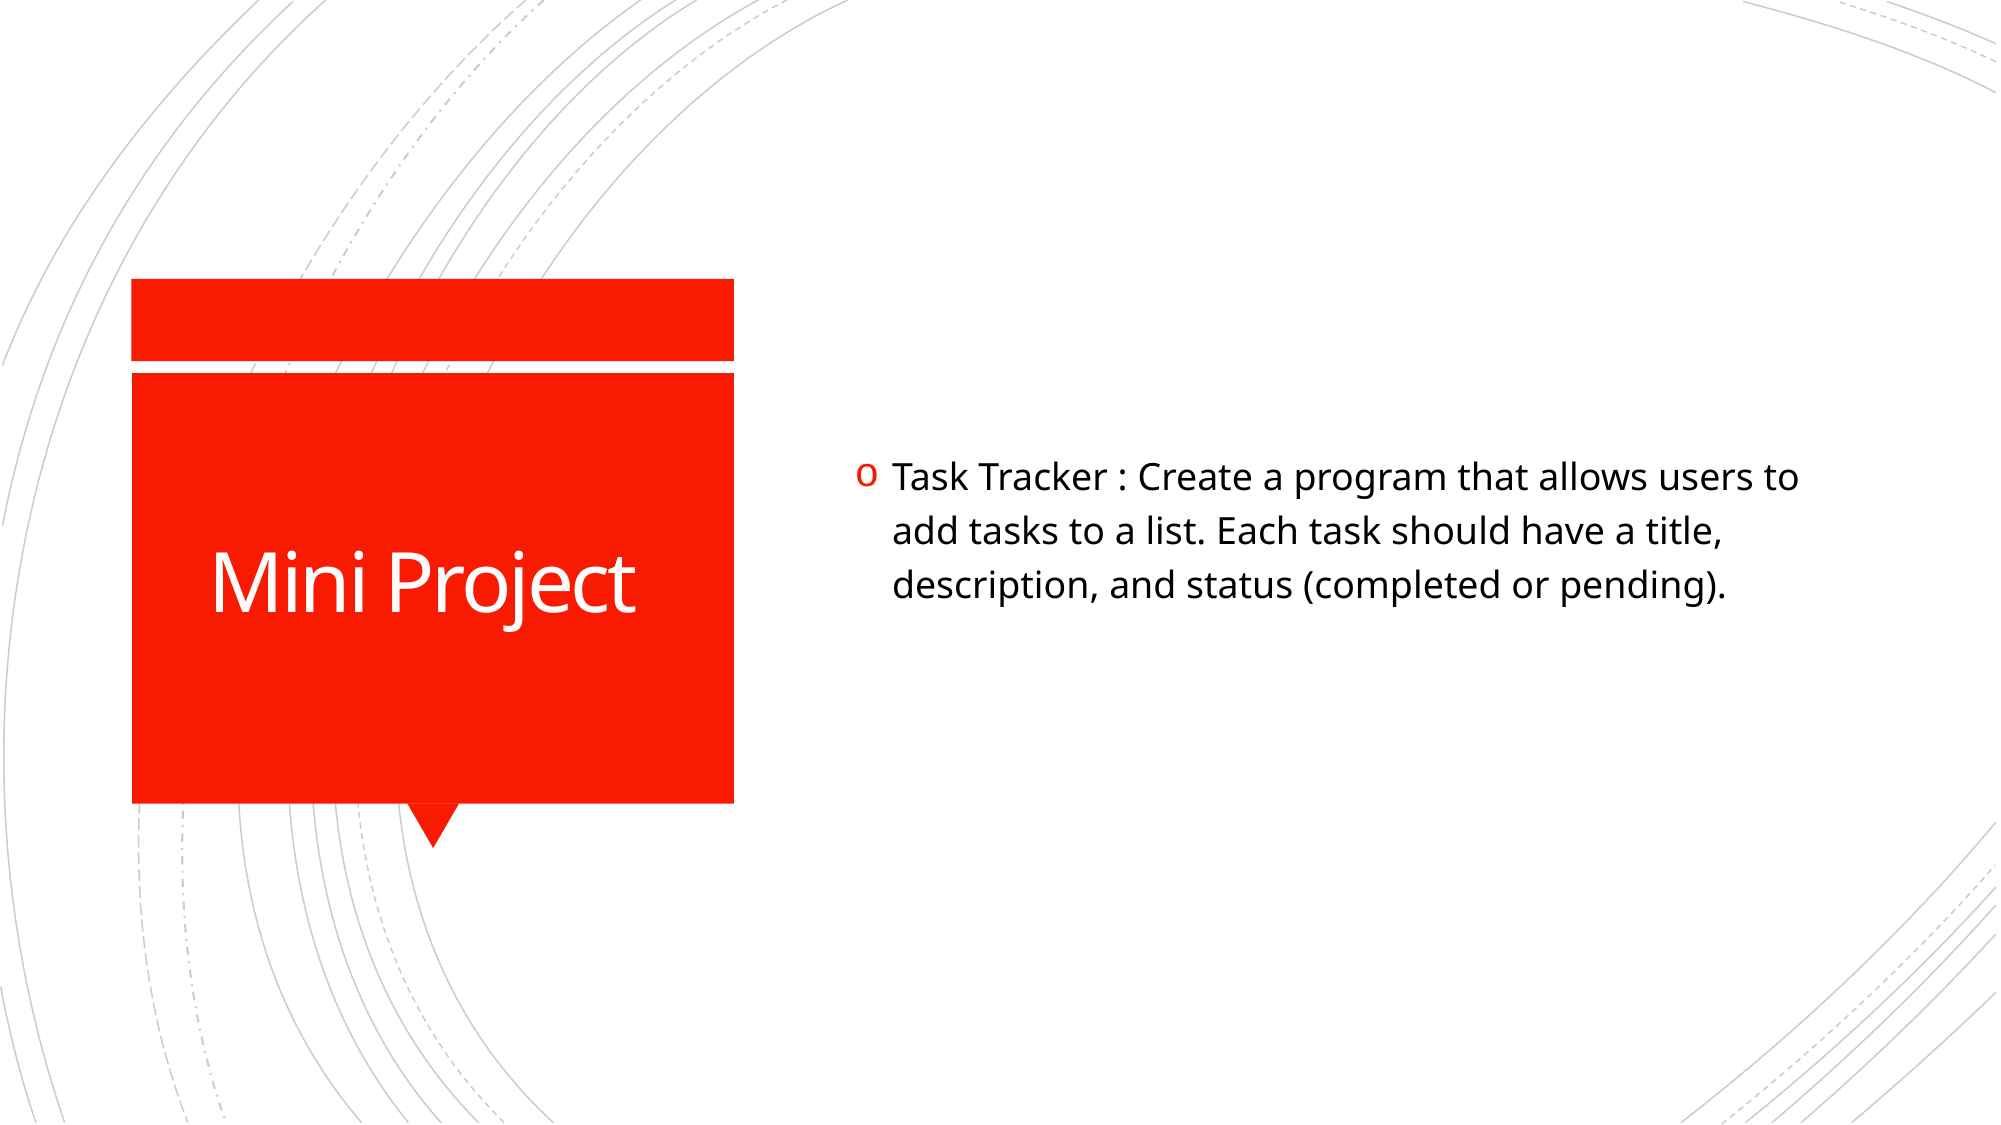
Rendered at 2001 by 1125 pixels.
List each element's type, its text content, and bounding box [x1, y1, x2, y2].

list Task Tracker : Create a program that allows users to add tasks to a list. Each task should have a title, description, and status (completed or pending). [839, 131, 1871, 993]
title Mini Project [145, 385, 720, 789]
